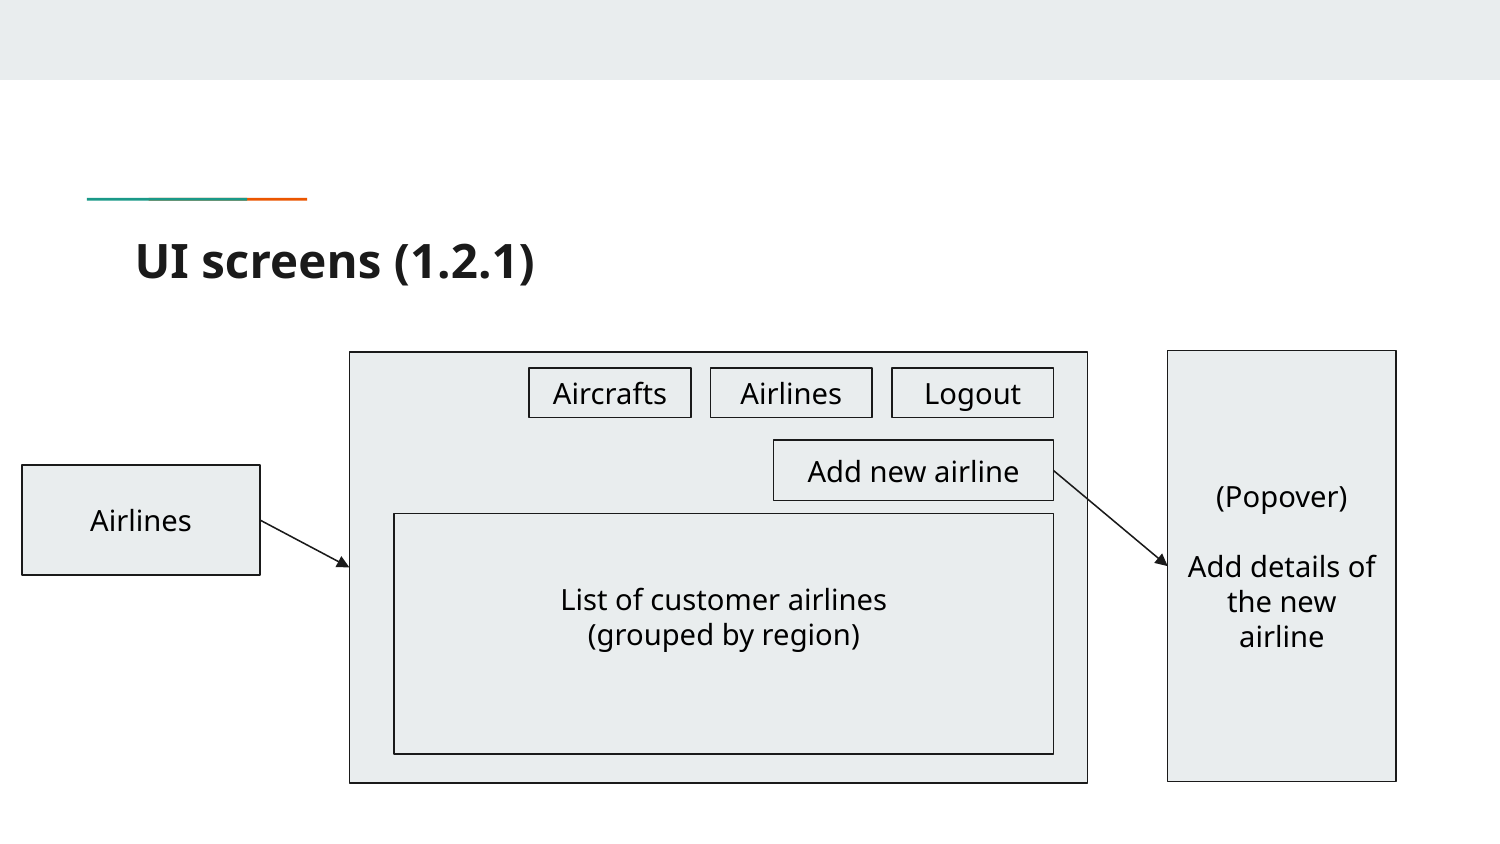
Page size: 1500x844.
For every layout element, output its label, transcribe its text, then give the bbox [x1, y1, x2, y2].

text_box Aircrafts [529, 367, 691, 418]
text_box Airlines [710, 367, 873, 418]
text_box Add new airline [773, 440, 1054, 501]
text_box Airlines [22, 464, 260, 576]
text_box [1053, 470, 1168, 567]
text_box Logout [891, 367, 1054, 418]
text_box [259, 519, 350, 568]
text_box List of customer airlines (grouped by region) [394, 513, 1054, 754]
title UI screens (1.2.1) [119, 216, 1381, 305]
text_box [349, 352, 1088, 783]
text_box (Popover) Add details of the new airline [1167, 350, 1397, 782]
